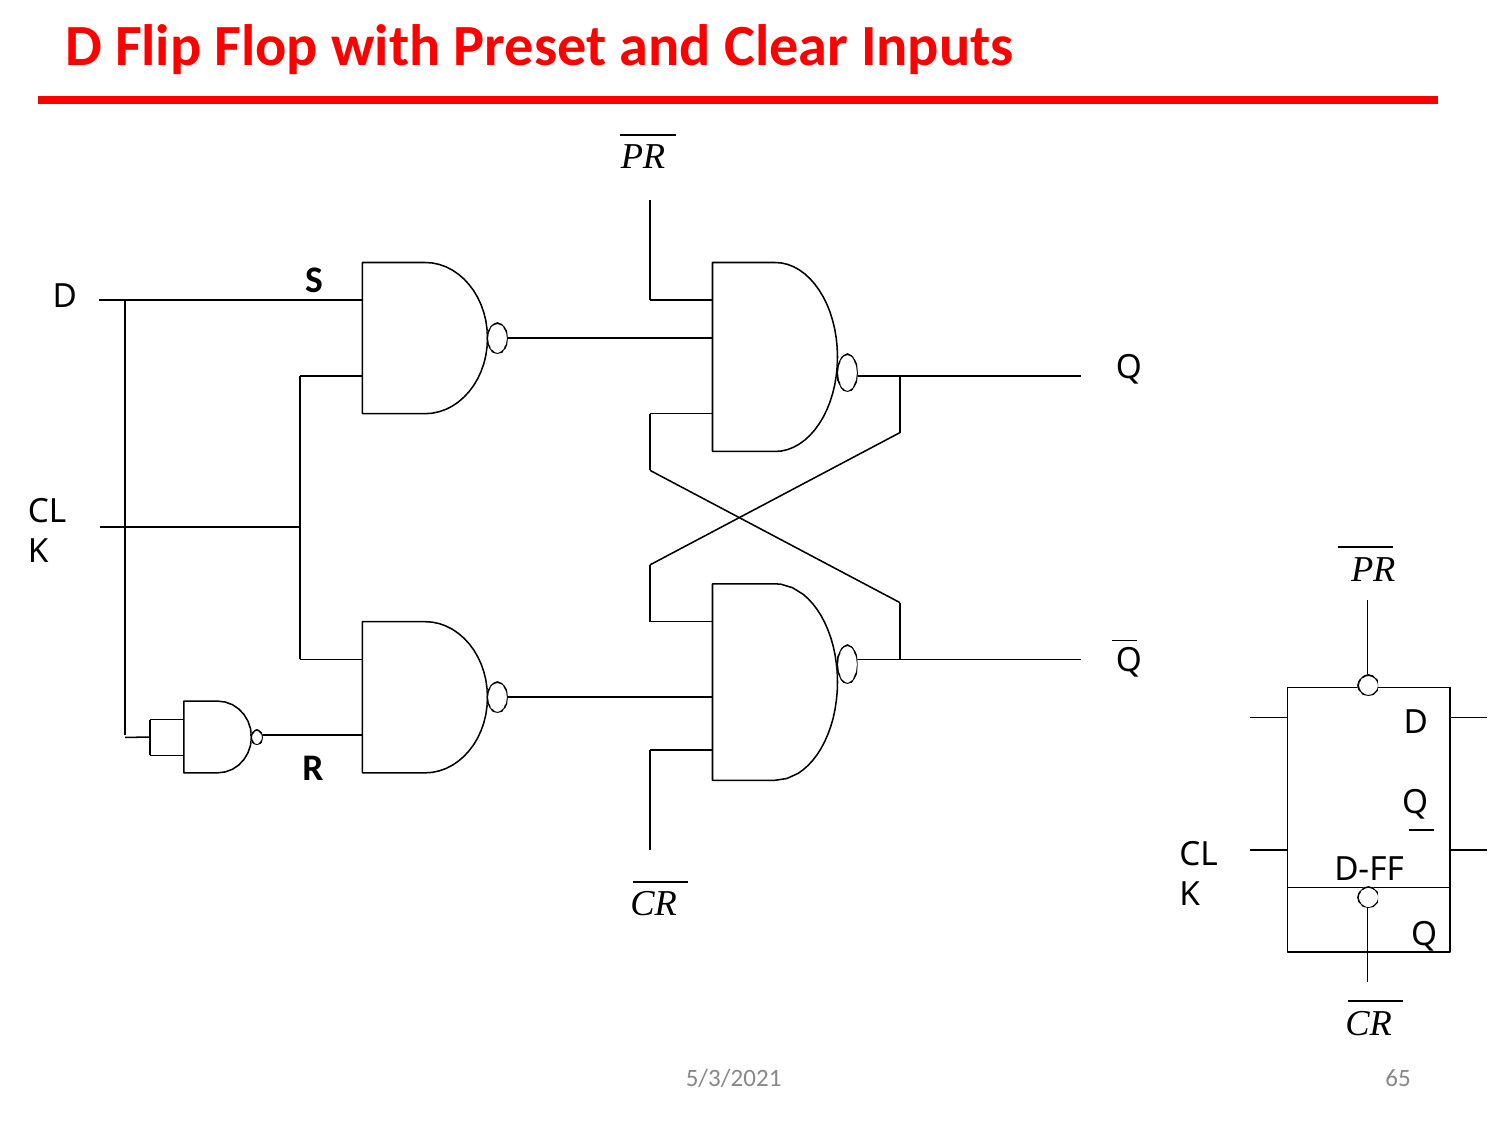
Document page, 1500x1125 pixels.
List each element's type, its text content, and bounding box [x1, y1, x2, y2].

text_box D [50, 271, 78, 314]
text_box [183, 701, 251, 773]
text_box [836, 353, 858, 392]
title D Flip Flop with Preset and Clear Inputs [62, 5, 1021, 99]
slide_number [683, 1060, 817, 1125]
text_box Q [1113, 343, 1142, 386]
text_box [836, 644, 858, 684]
text_box CR [628, 877, 692, 924]
text_box D Q D-FF Q [1287, 687, 1450, 952]
text_box PR [618, 130, 679, 177]
text_box CLK [25, 486, 87, 569]
text_box R [300, 740, 326, 788]
text_box [712, 583, 838, 781]
text_box [1357, 679, 1379, 696]
text_box [712, 262, 838, 452]
text_box ‹#› [1381, 1060, 1415, 1092]
text_box CR [1343, 996, 1407, 1043]
text_box [1357, 886, 1379, 908]
text_box [250, 729, 263, 745]
text_box PR Q [1113, 542, 1397, 679]
title D Flip Flop with Preset and Clear Inputs [62, 100, 1021, 196]
text_box CLK [1177, 830, 1238, 913]
text_box [486, 322, 508, 354]
text_box [362, 262, 487, 414]
text_box S [302, 252, 325, 300]
text_box [486, 681, 508, 714]
text_box [362, 621, 486, 773]
